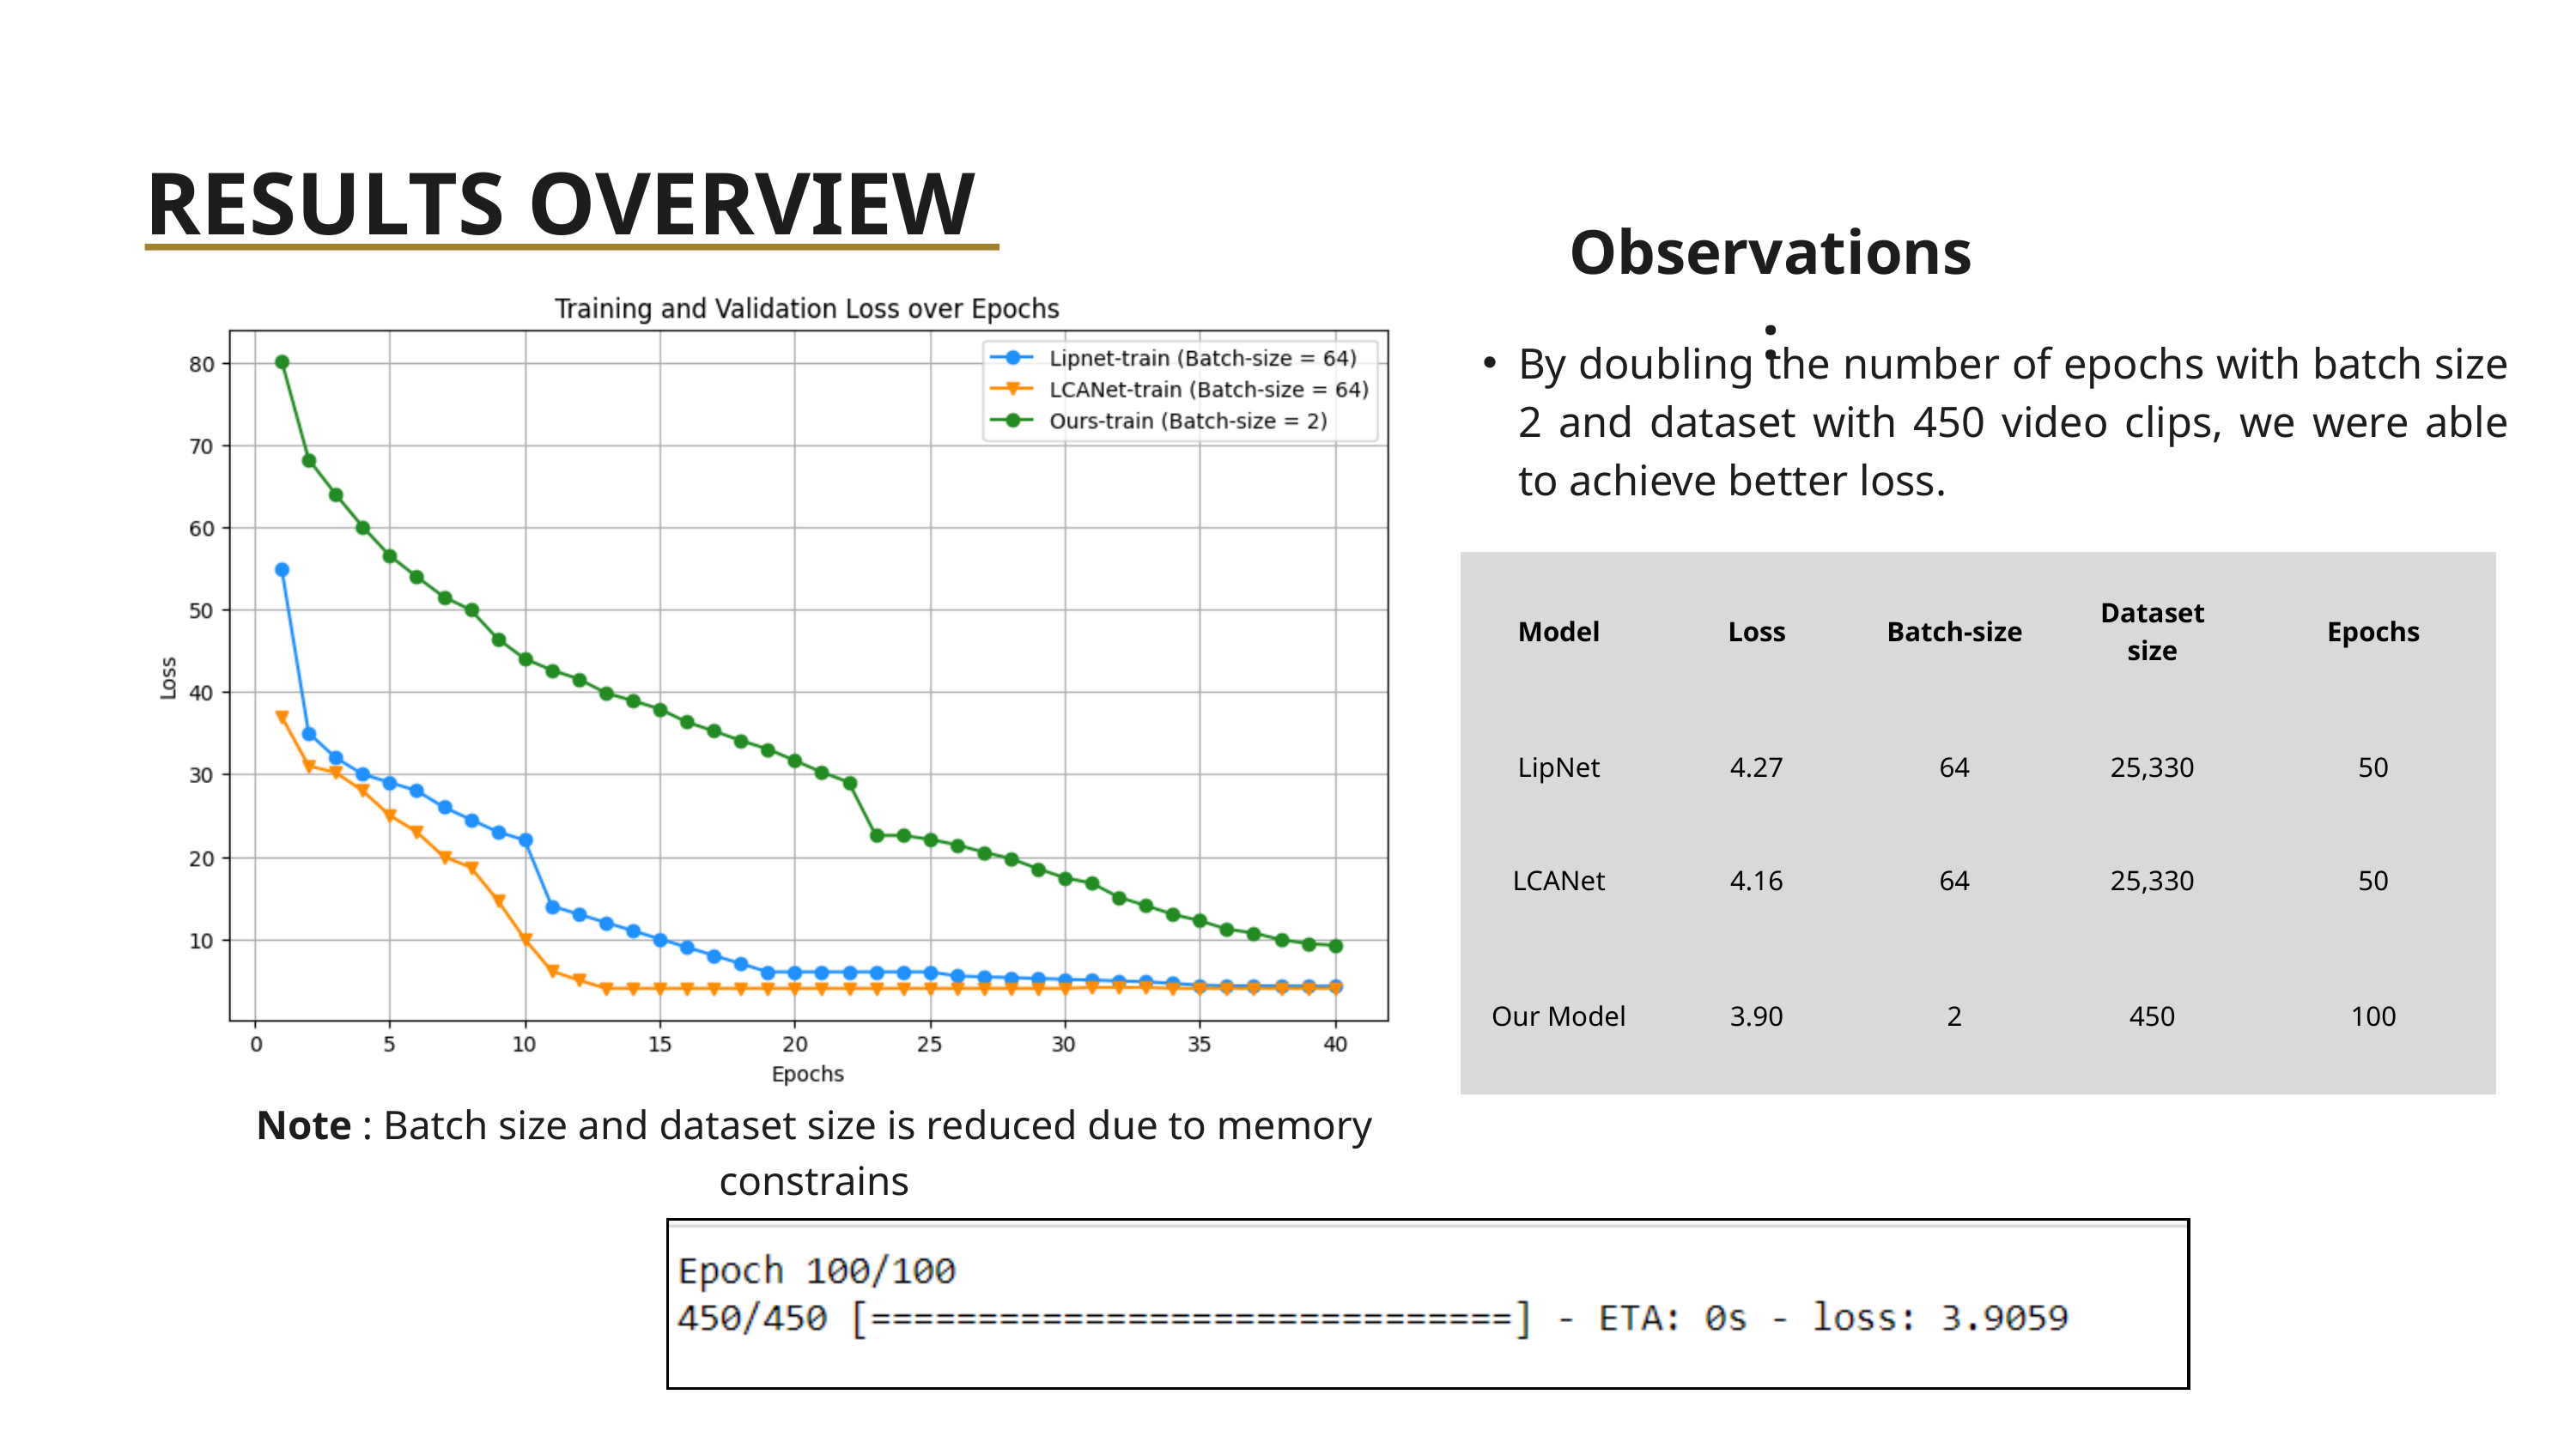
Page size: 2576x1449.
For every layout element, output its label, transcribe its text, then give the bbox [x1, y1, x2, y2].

table_cell 25,330 [2054, 710, 2251, 823]
table_header Batch-size [1856, 552, 2054, 710]
table_header Epochs [2251, 552, 2496, 710]
table_cell 4.16 [1658, 823, 1856, 937]
text_box Observations: [1564, 201, 1978, 328]
table_header Model [1461, 552, 1658, 710]
text_box [144, 282, 1401, 1100]
text_box [667, 1219, 2190, 1389]
table_header Loss [1658, 552, 1856, 710]
table_cell 450 [2054, 937, 2251, 1094]
table_cell 2 [1856, 937, 2054, 1094]
table_cell 100 [2251, 937, 2496, 1094]
table_cell 50 [2251, 710, 2496, 823]
table_cell 3.90 [1658, 937, 1856, 1094]
text_box RESULTS OVERVIEW [144, 131, 1021, 252]
table_cell 25,330 [2054, 823, 2251, 937]
table_header Dataset size [2054, 552, 2251, 710]
text_box Note : Batch size and dataset size is reduced due to memory constrains [200, 1092, 1429, 1203]
table_cell 64 [1856, 710, 2054, 823]
text_box By doubling the number of epochs with batch size 2 and dataset with 450 video clips, we were able to achieve better loss. [1447, 328, 2510, 505]
table_cell 4.27 [1658, 710, 1856, 823]
table_cell 50 [2251, 823, 2496, 937]
table_cell Our Model [1461, 937, 1658, 1094]
table_cell LCANet [1461, 823, 1658, 937]
table_cell LipNet [1461, 710, 1658, 823]
table_cell 64 [1856, 823, 2054, 937]
